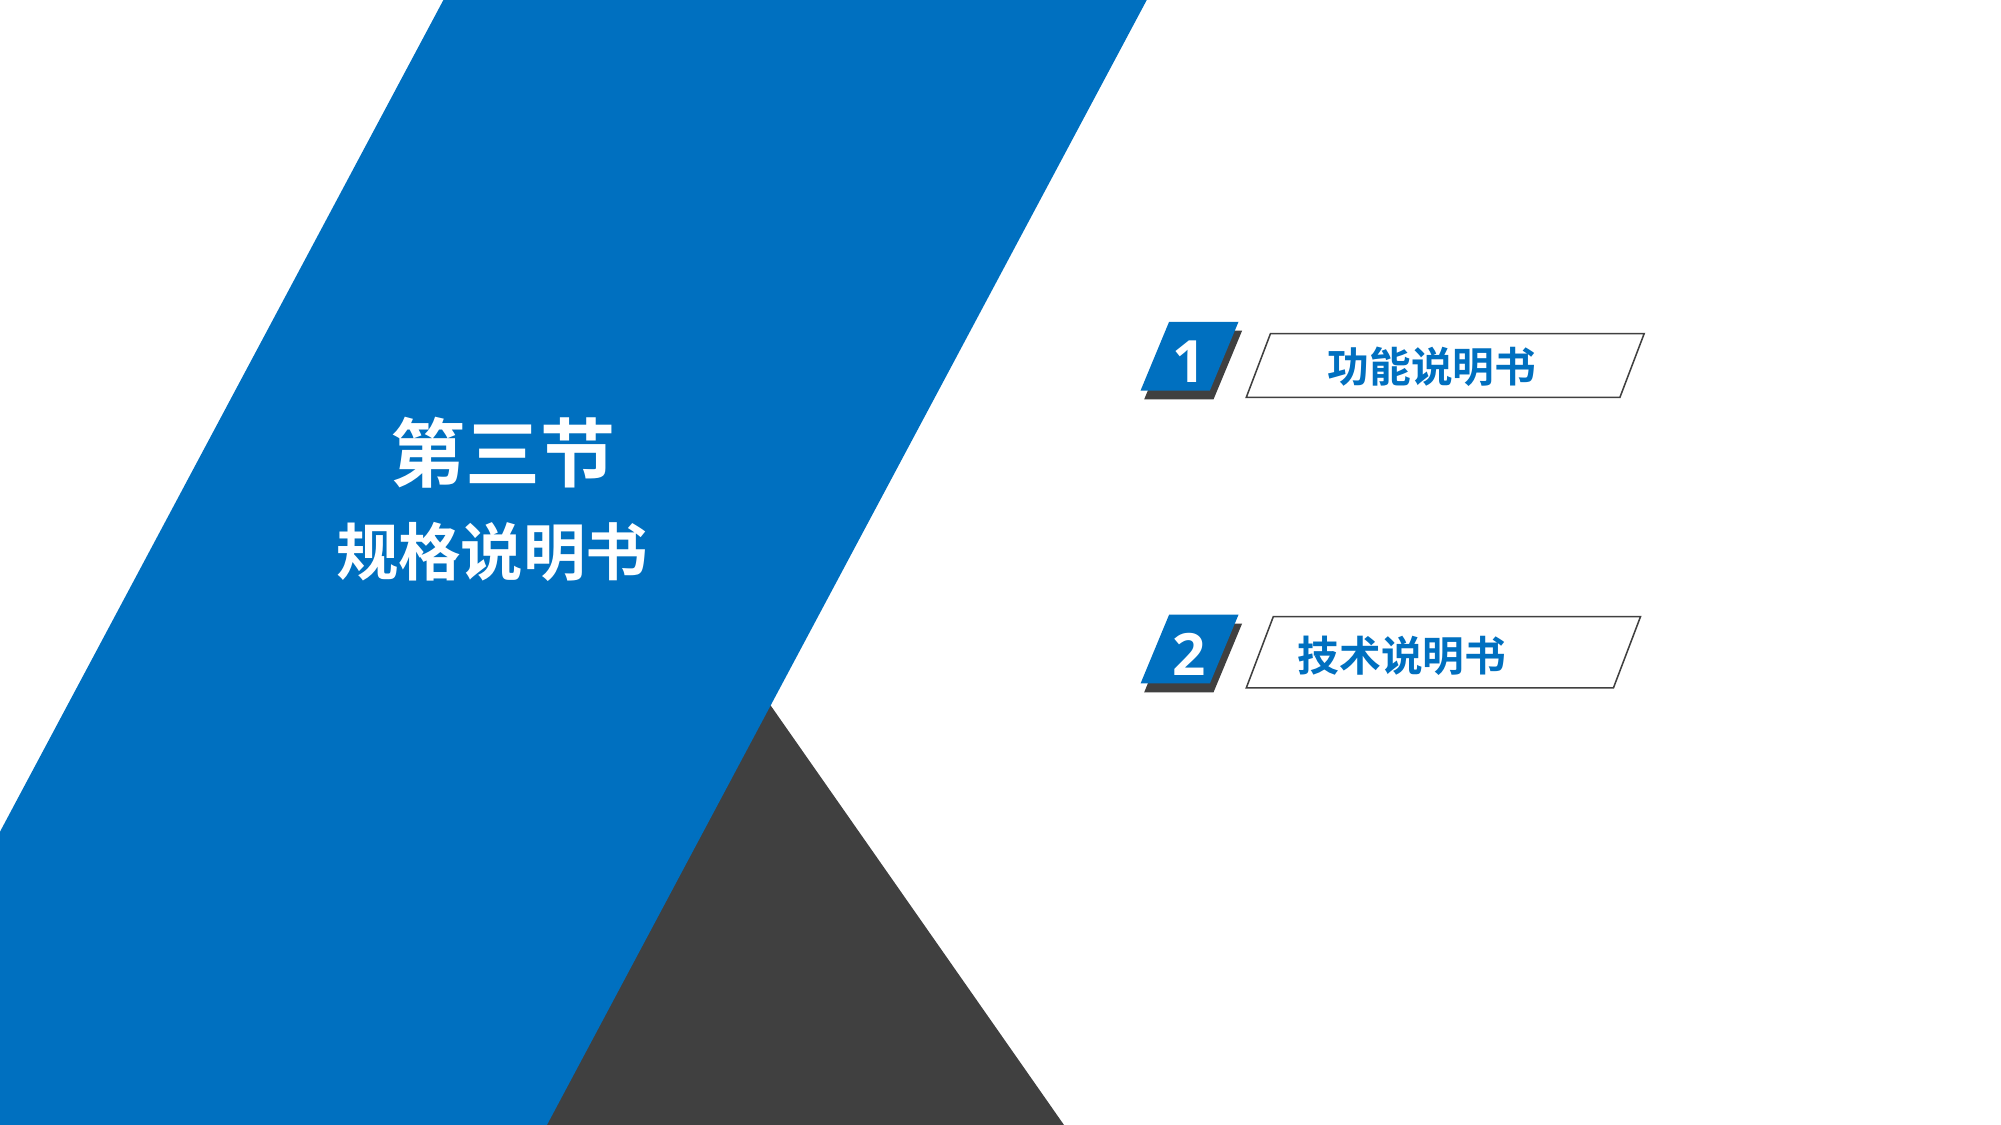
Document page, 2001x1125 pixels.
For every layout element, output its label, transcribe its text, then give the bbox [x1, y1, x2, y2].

text_box 规格说明书 [209, 505, 775, 595]
text_box 第三节 [375, 399, 647, 504]
text_box 功能说明书 [1313, 333, 1768, 399]
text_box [1140, 609, 1262, 696]
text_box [1140, 316, 1262, 404]
text_box [0, 0, 1147, 1125]
text_box [1265, 333, 1313, 398]
text_box [1265, 616, 1641, 688]
text_box [548, 705, 1065, 1125]
text_box 技术说明书 [1283, 622, 1738, 688]
